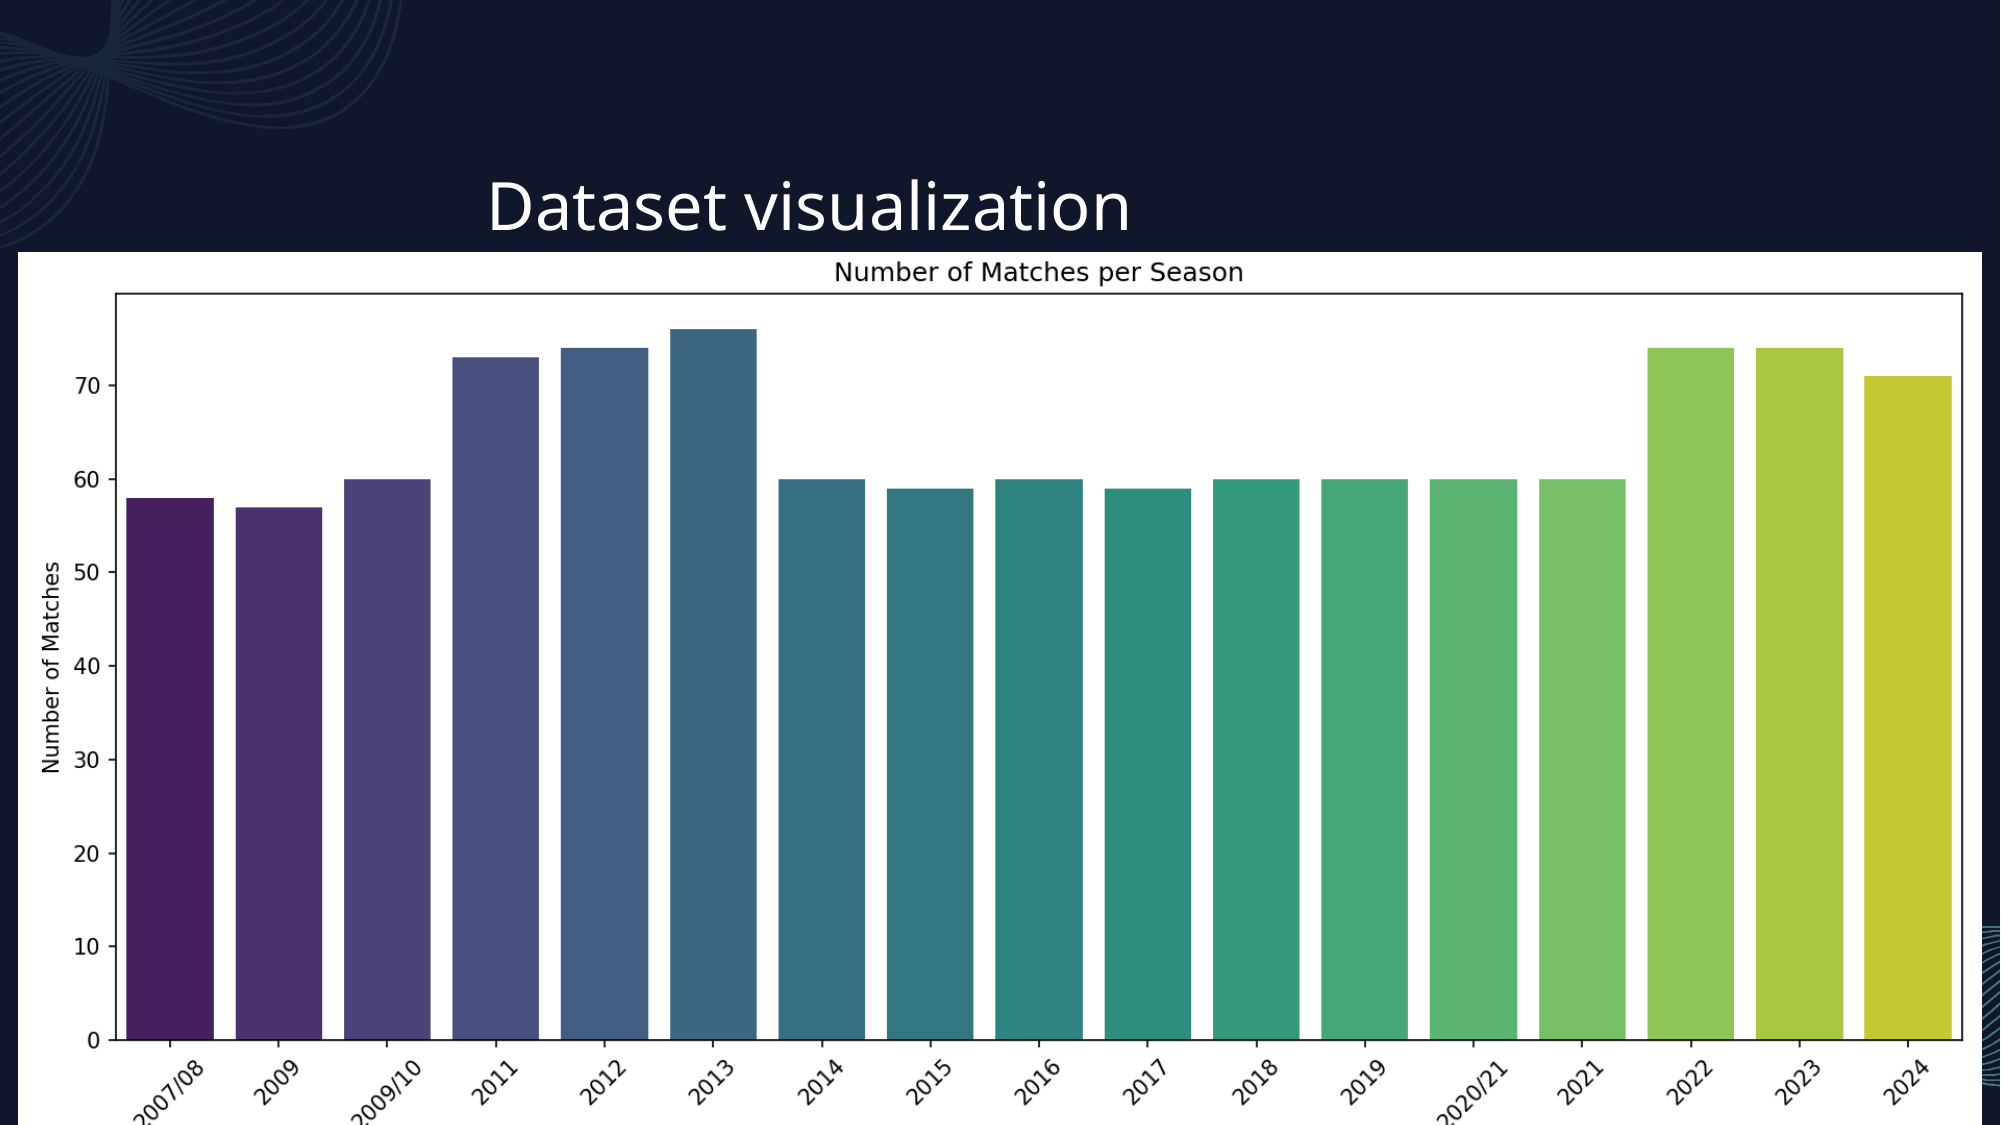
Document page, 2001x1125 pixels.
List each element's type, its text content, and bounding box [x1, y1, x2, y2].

picture [18, 252, 1982, 1125]
text_box Dataset visualization [127, 156, 1511, 251]
